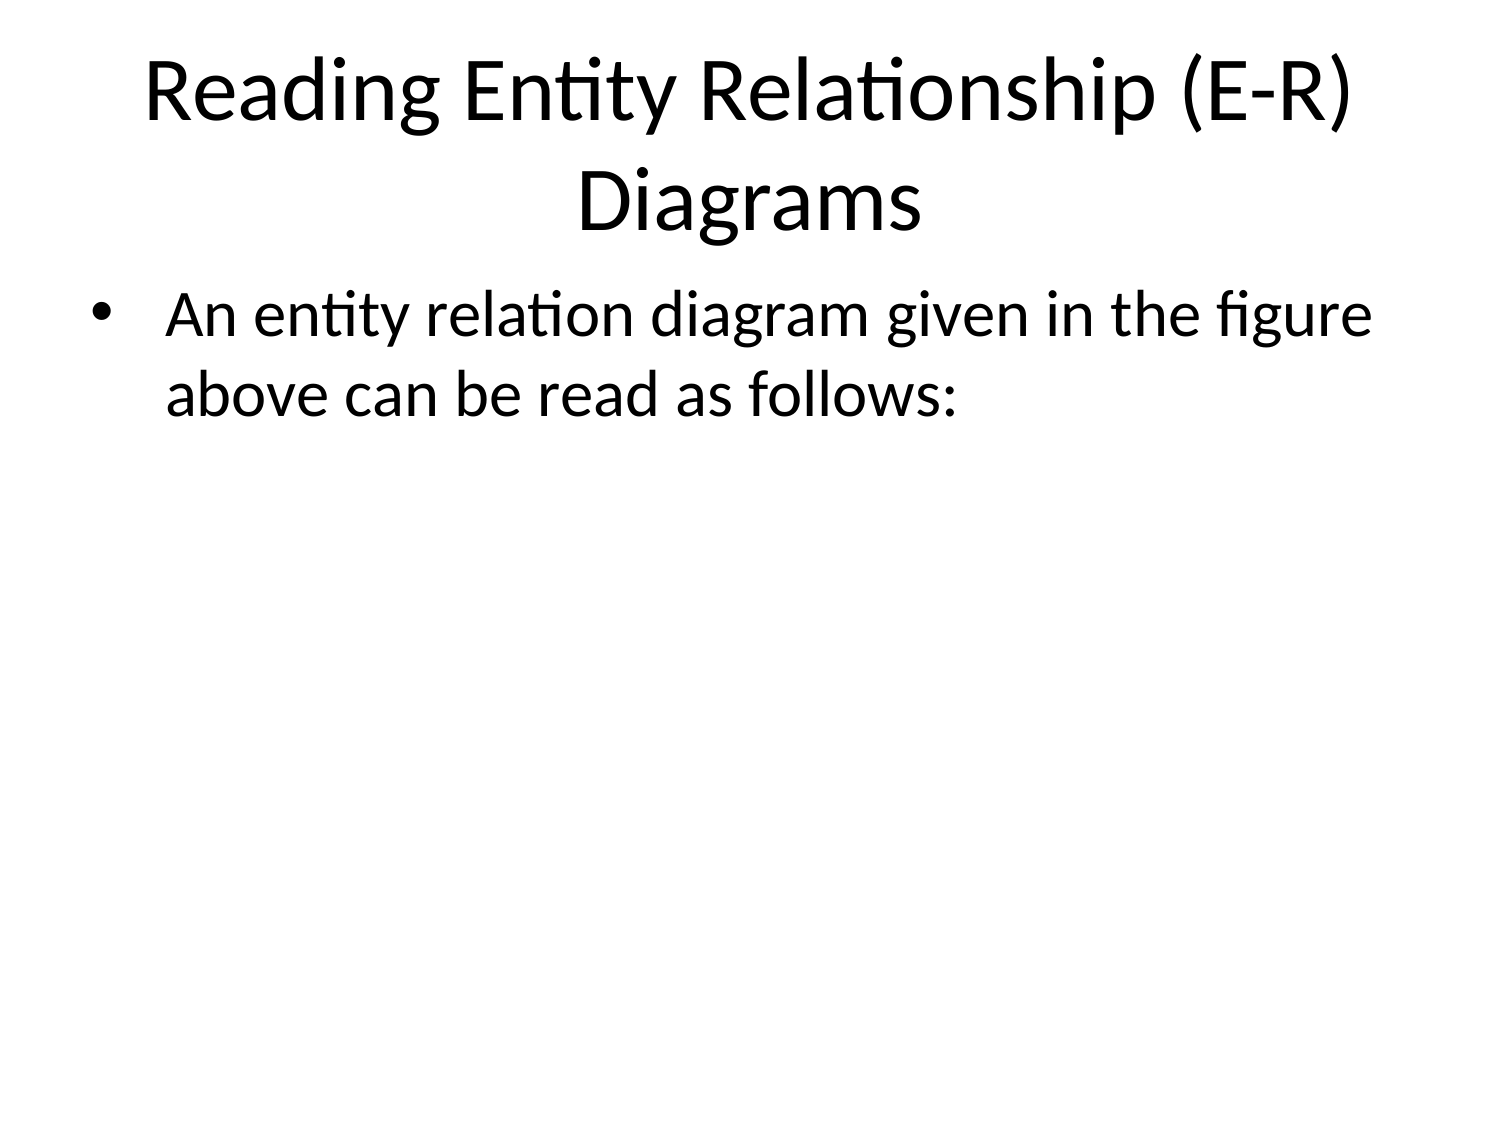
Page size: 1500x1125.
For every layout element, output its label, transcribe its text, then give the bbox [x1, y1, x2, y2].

title Reading Entity Relationship (E-R) Diagrams [75, 45, 1425, 233]
list An entity relation diagram given in the figure above can be read as follows: [75, 262, 1425, 1005]
